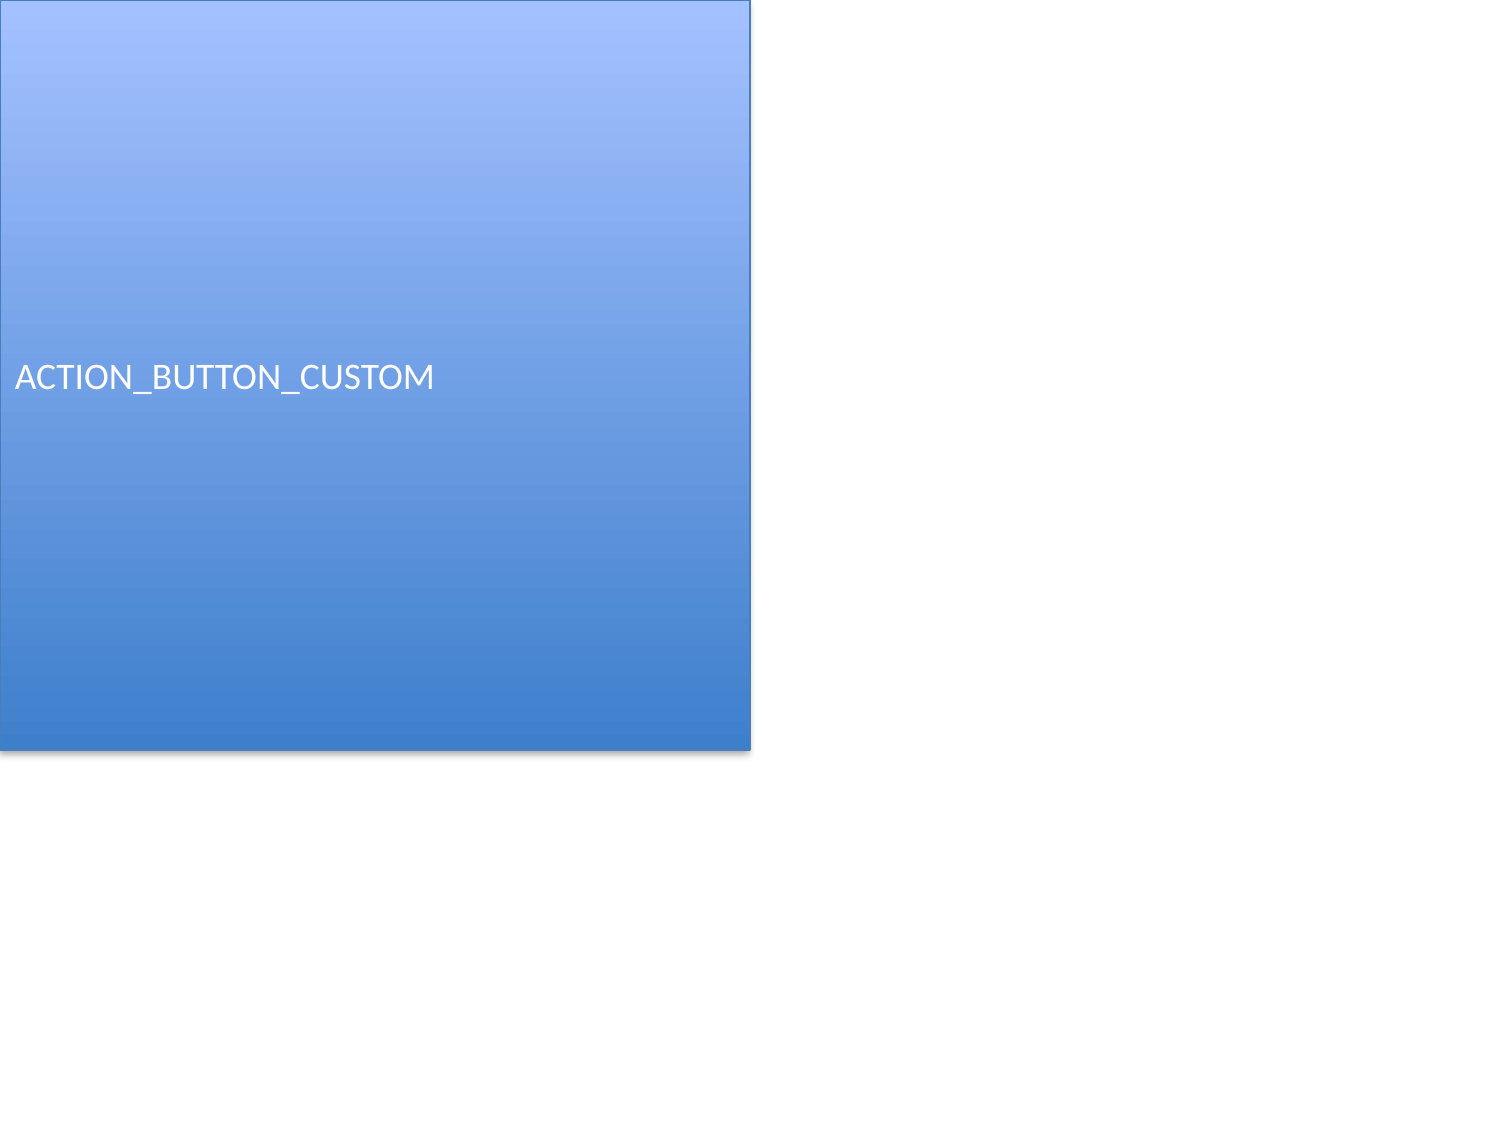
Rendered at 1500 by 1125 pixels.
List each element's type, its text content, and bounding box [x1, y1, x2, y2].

text_box ACTION_BUTTON_CUSTOM [0, 0, 751, 751]
